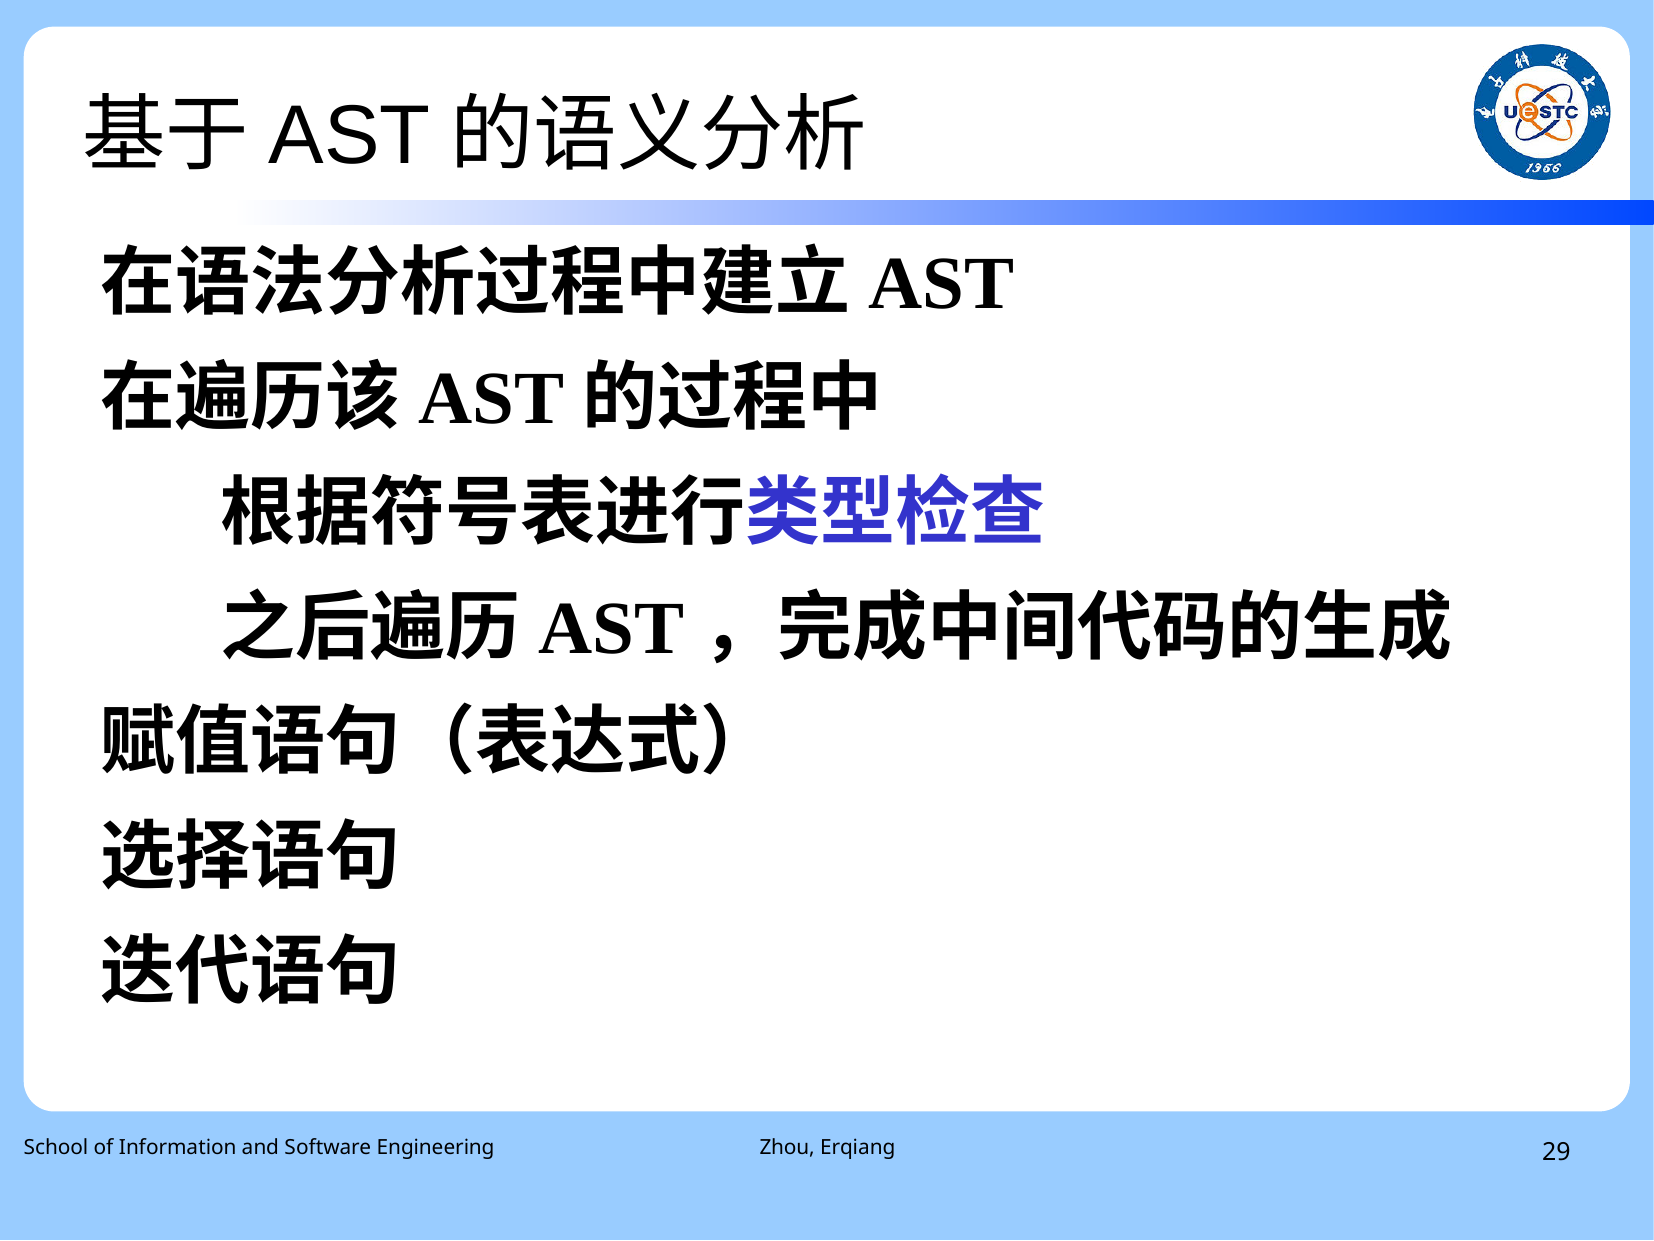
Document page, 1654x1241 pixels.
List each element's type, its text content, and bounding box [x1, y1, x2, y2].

text_box School of Information and Software Engineering [23, 1129, 532, 1215]
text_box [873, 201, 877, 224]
text_box Zhou, Erqiang [565, 1129, 1090, 1215]
title 基于AST的语义分析 [82, 49, 1370, 201]
text_box )# [790, 201, 794, 224]
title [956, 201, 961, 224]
picture [1464, 35, 1619, 189]
text_box [1185, 1129, 1571, 1215]
text_box 在语法分析过程中建立AST 在遍历该AST的过程中 根据符号表进行类型检查 之后遍历AST，完成中间代码的生成 赋值语句（表达式） 选择语句 迭代语句 [82, 236, 1571, 1063]
